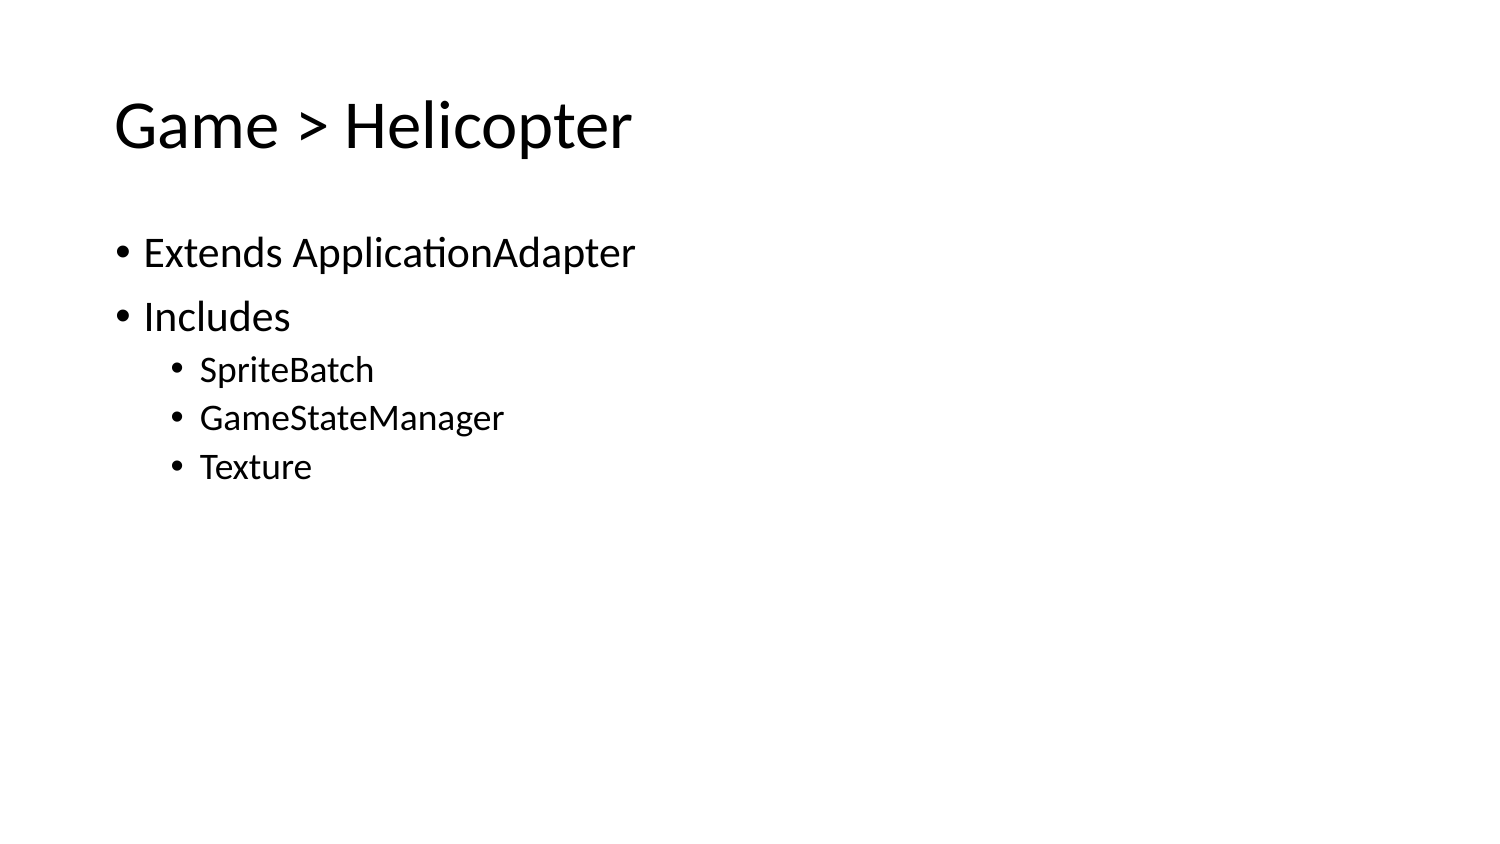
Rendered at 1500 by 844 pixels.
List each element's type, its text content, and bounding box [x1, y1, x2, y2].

list Extends ApplicationAdapter Includes SpriteBatch GameStateManager Texture [103, 224, 1397, 760]
title Game > Helicopter [103, 44, 1397, 208]
